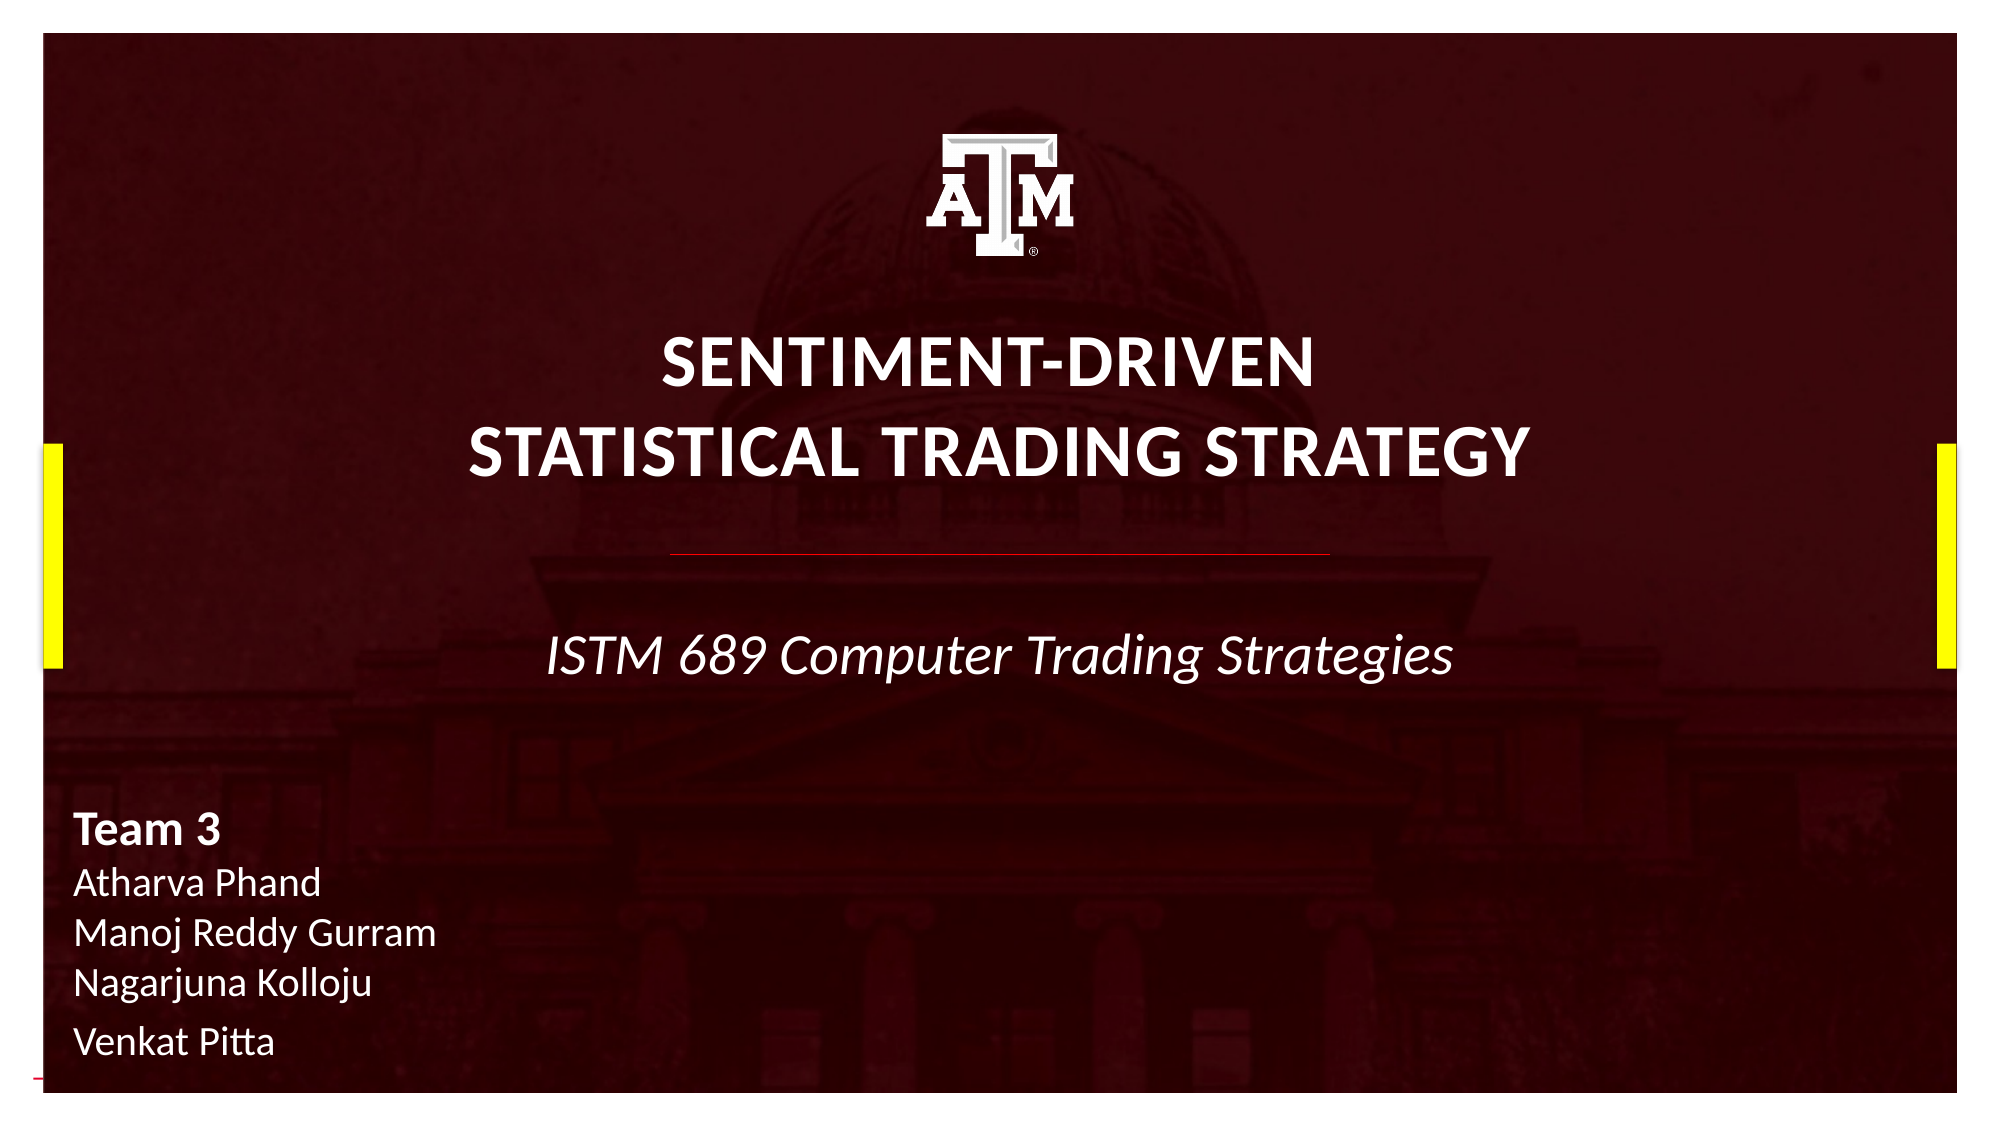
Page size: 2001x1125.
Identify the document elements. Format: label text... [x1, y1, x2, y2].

subtitle ISTM 689 Computer Trading Strategies [300, 608, 1700, 717]
text_box Team 3 Atharva Phand Manoj Reddy Gurram Nagarjuna Kolloju Venkat Pitta [58, 787, 468, 1102]
title Sentiment-DRIVEN STATISTICAL TRADING STRATEGY [150, 280, 1850, 522]
picture [43, 33, 1957, 1093]
